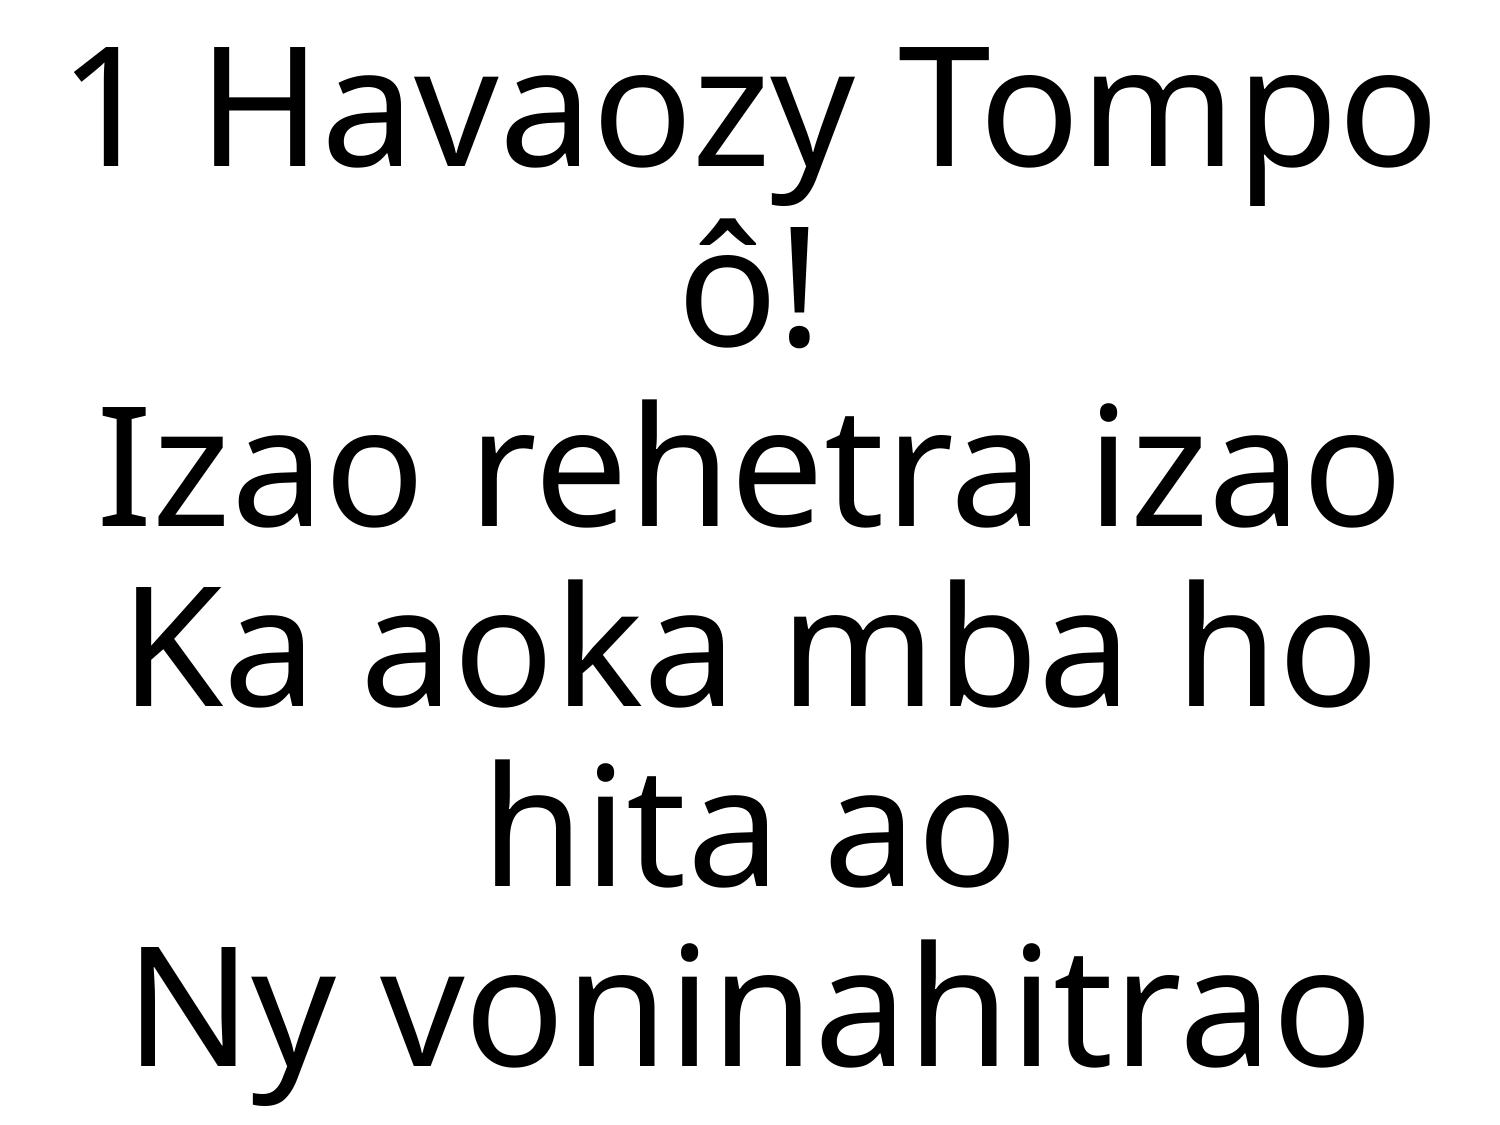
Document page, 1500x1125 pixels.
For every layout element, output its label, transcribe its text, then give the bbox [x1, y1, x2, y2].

title 1 Havaozy Tompo ô! Izao rehetra izao Ka aoka mba ho hita ao Ny voninahitrao [0, 453, 1500, 672]
